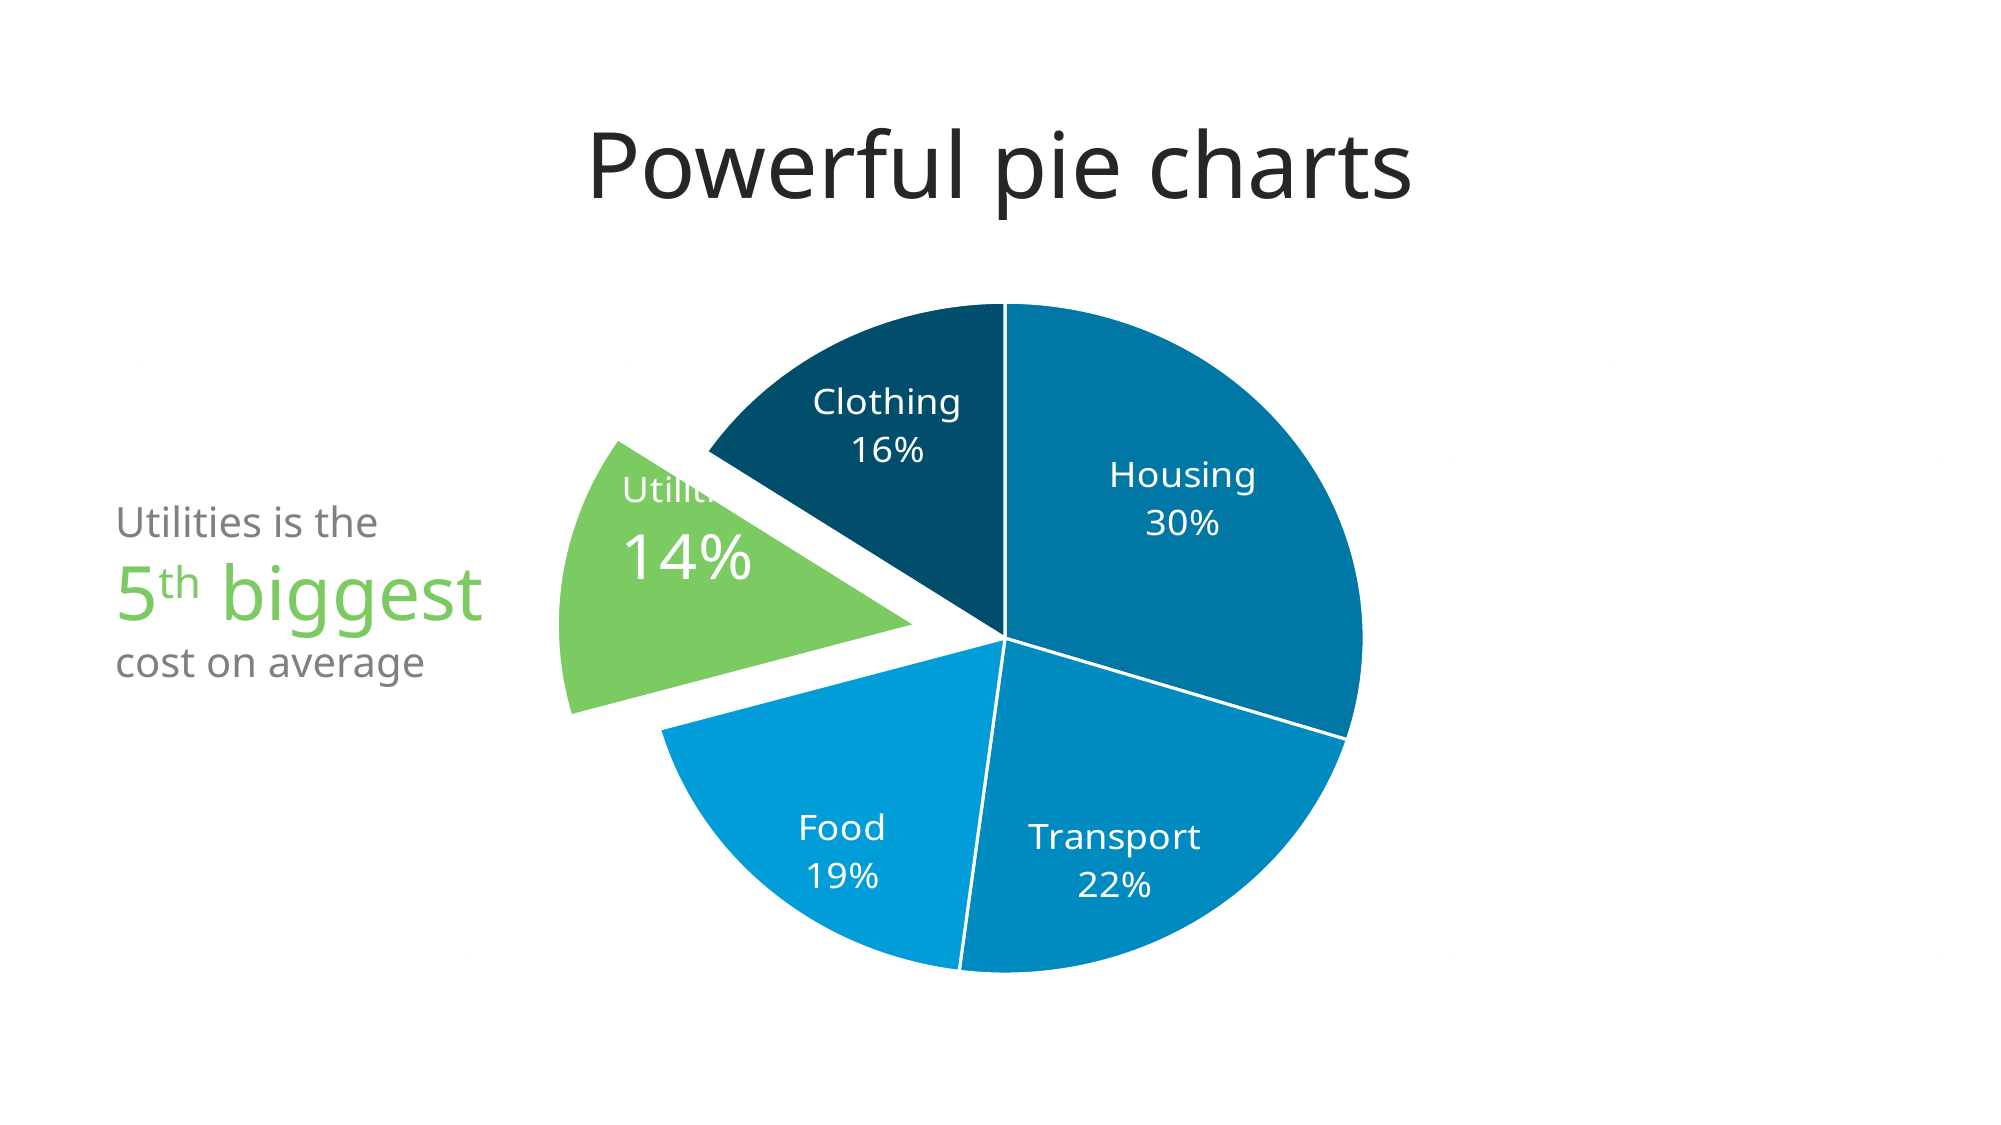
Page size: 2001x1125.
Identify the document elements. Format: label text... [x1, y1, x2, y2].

chart [333, 237, 1667, 1025]
title Powerful pie charts [137, 59, 1863, 278]
text_box Utilities is the 5th biggest cost on average [69, 456, 333, 726]
